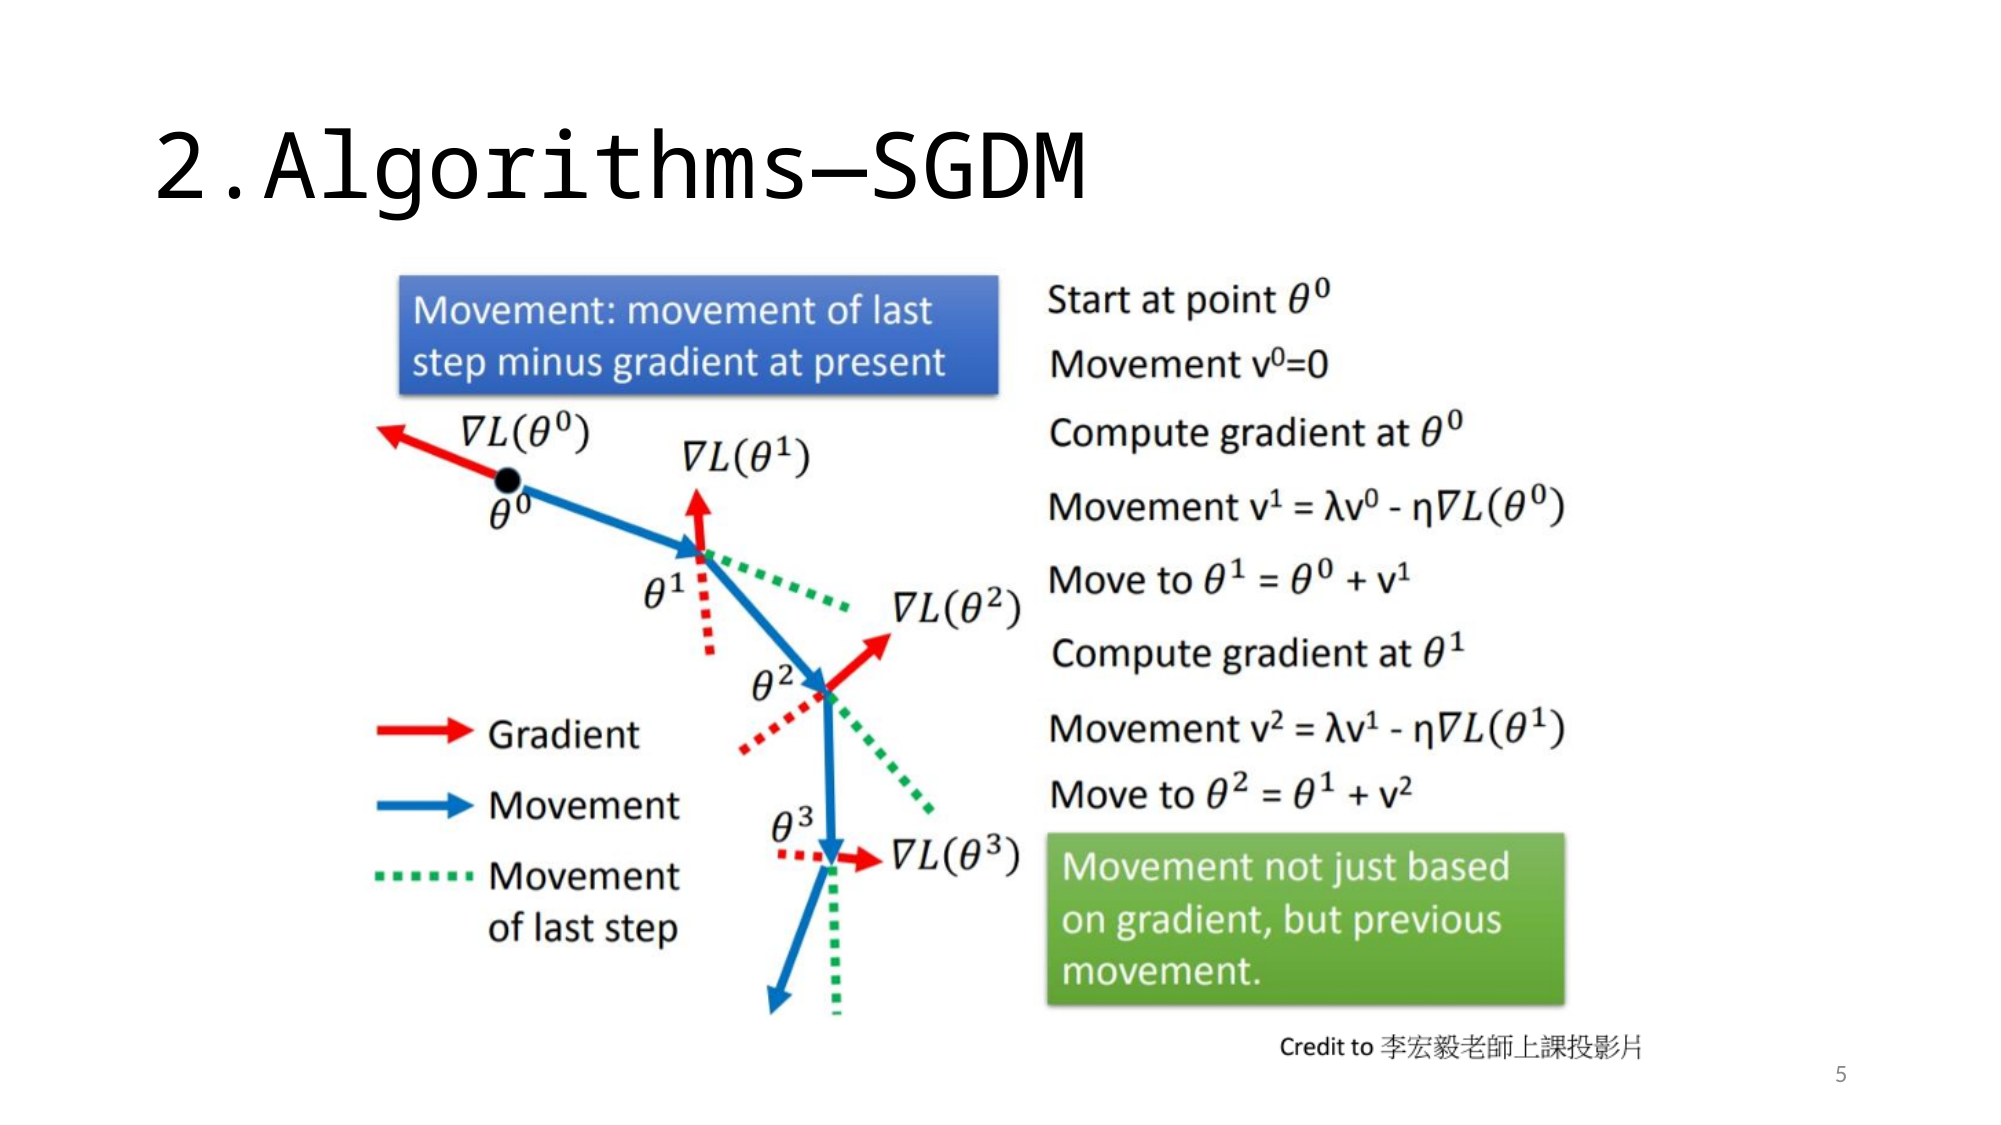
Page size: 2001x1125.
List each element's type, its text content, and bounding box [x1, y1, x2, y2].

picture [324, 234, 1675, 1073]
title 2.Algorithms—SGDM [137, 59, 1863, 277]
text_box [137, 277, 1863, 1103]
